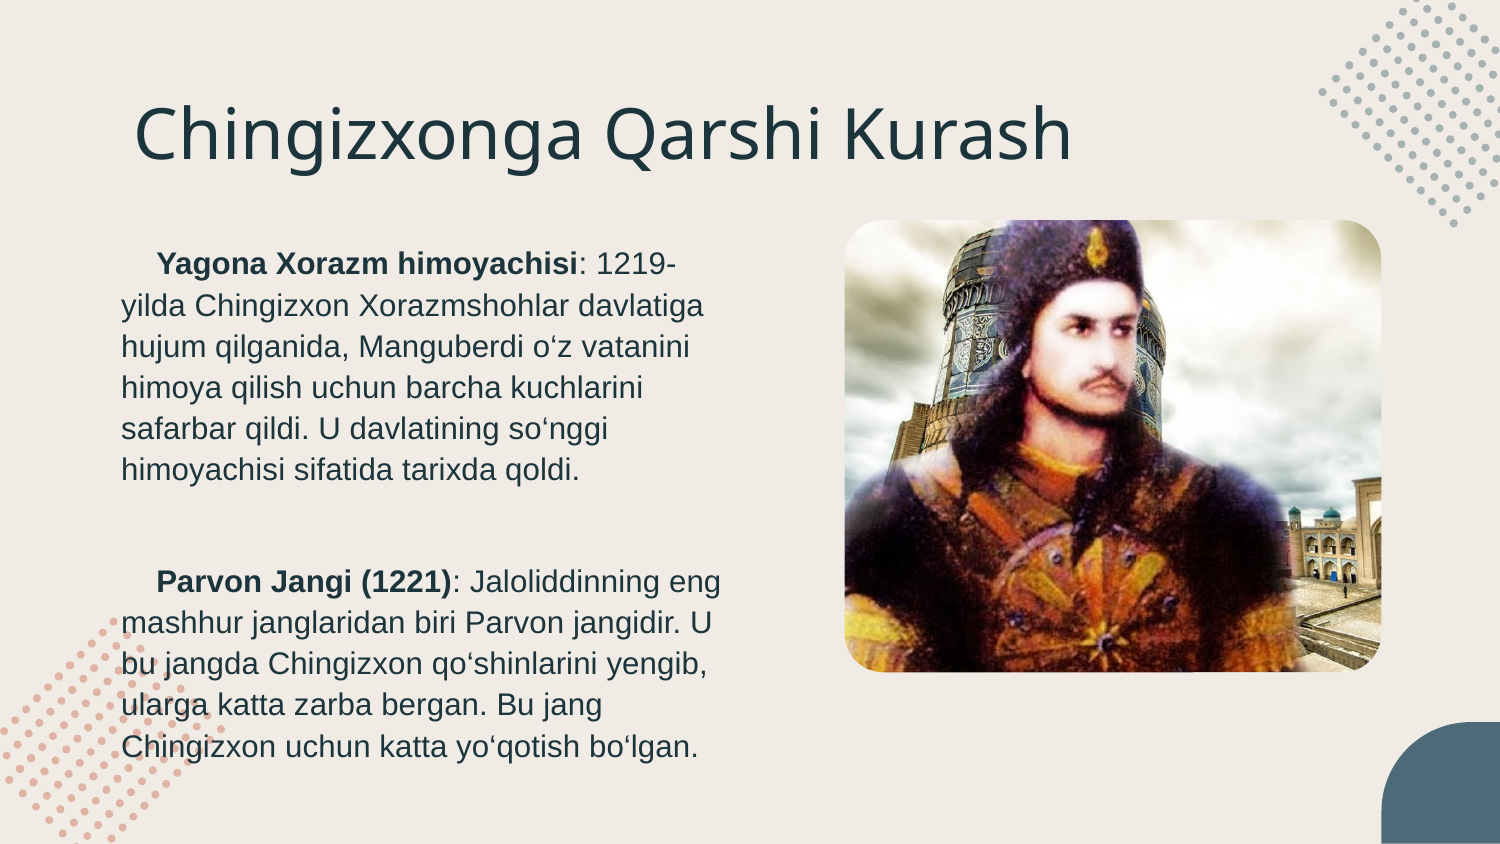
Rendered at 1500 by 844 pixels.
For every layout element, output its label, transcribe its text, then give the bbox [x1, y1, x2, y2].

picture [844, 219, 1382, 673]
list Yagona Xorazm himoyachisi: 1219-yilda Chingizxon Xorazmshohlar davlatiga hujum qilganida, Manguberdi o‘z vatanini himoya qilish uchun barcha kuchlarini safarbar qildi. U davlatining so‘nggi himoyachisi sifatida tarixda qoldi. Parvon Jangi (1221): Jaloliddinning eng mashhur janglaridan biri Parvon jangidir. U bu jangda Chingizxon qo‘shinlarini yengib, ularga katta zarba bergan. Bu jang Chingizxon uchun katta yo‘qotish bo‘lgan. [106, 232, 738, 792]
title Chingizxonga Qarshi Kurash [118, 90, 1312, 196]
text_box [1317, 0, 1500, 229]
